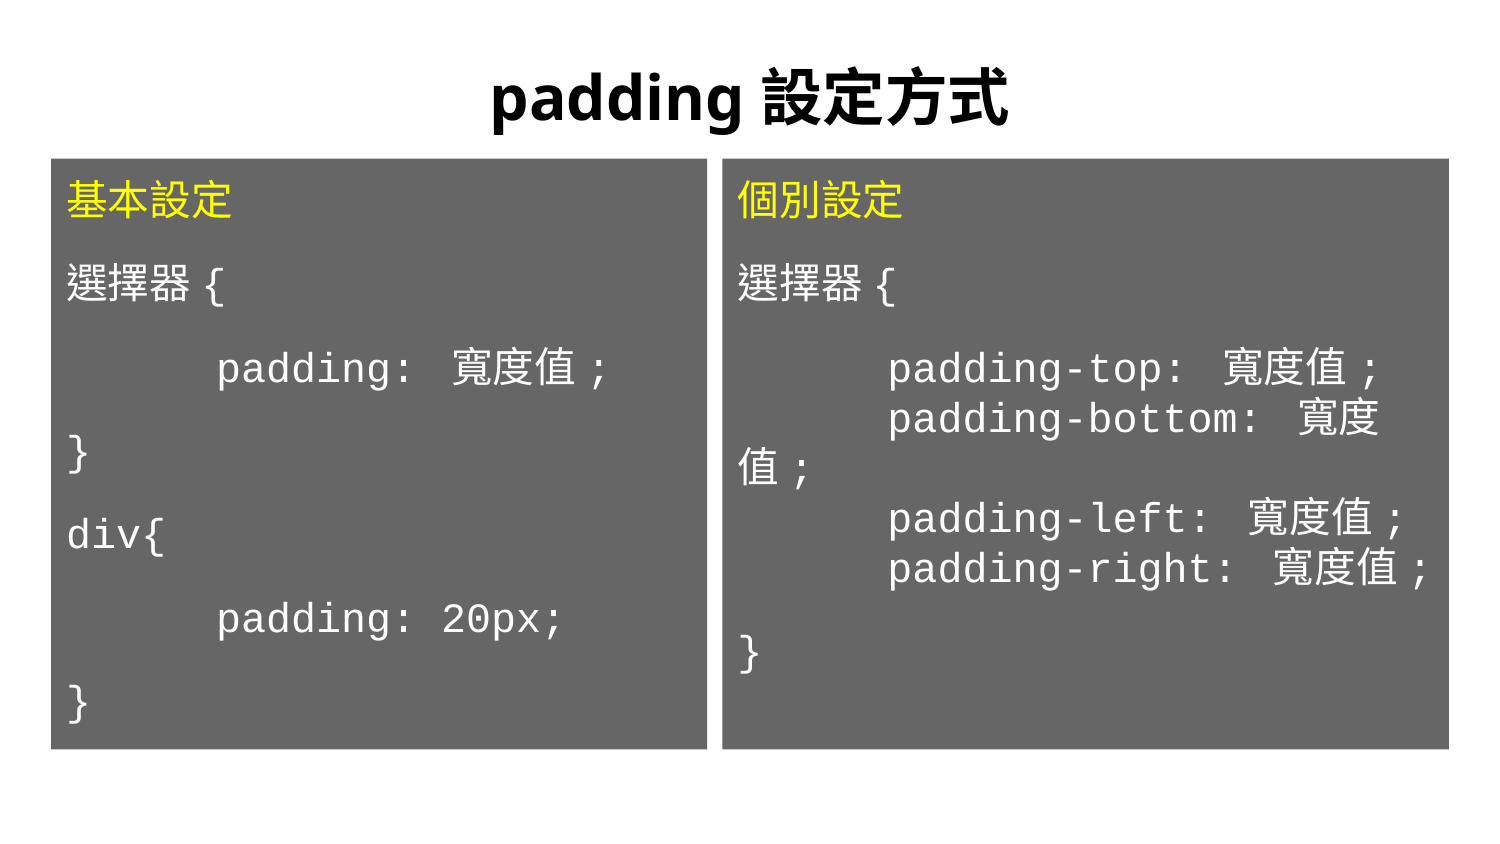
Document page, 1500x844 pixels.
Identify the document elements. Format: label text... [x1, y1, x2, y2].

list 個別設定 選擇器{ padding-top: 寬度值; padding-bottom: 寬度值; padding-left: 寬度值; padding-right: 寬度值; } [722, 158, 1449, 750]
list 基本設定 選擇器{ padding: 寬度值; } div{ padding: 20px; } [51, 158, 708, 750]
title padding設定方式 [51, 48, 1449, 143]
